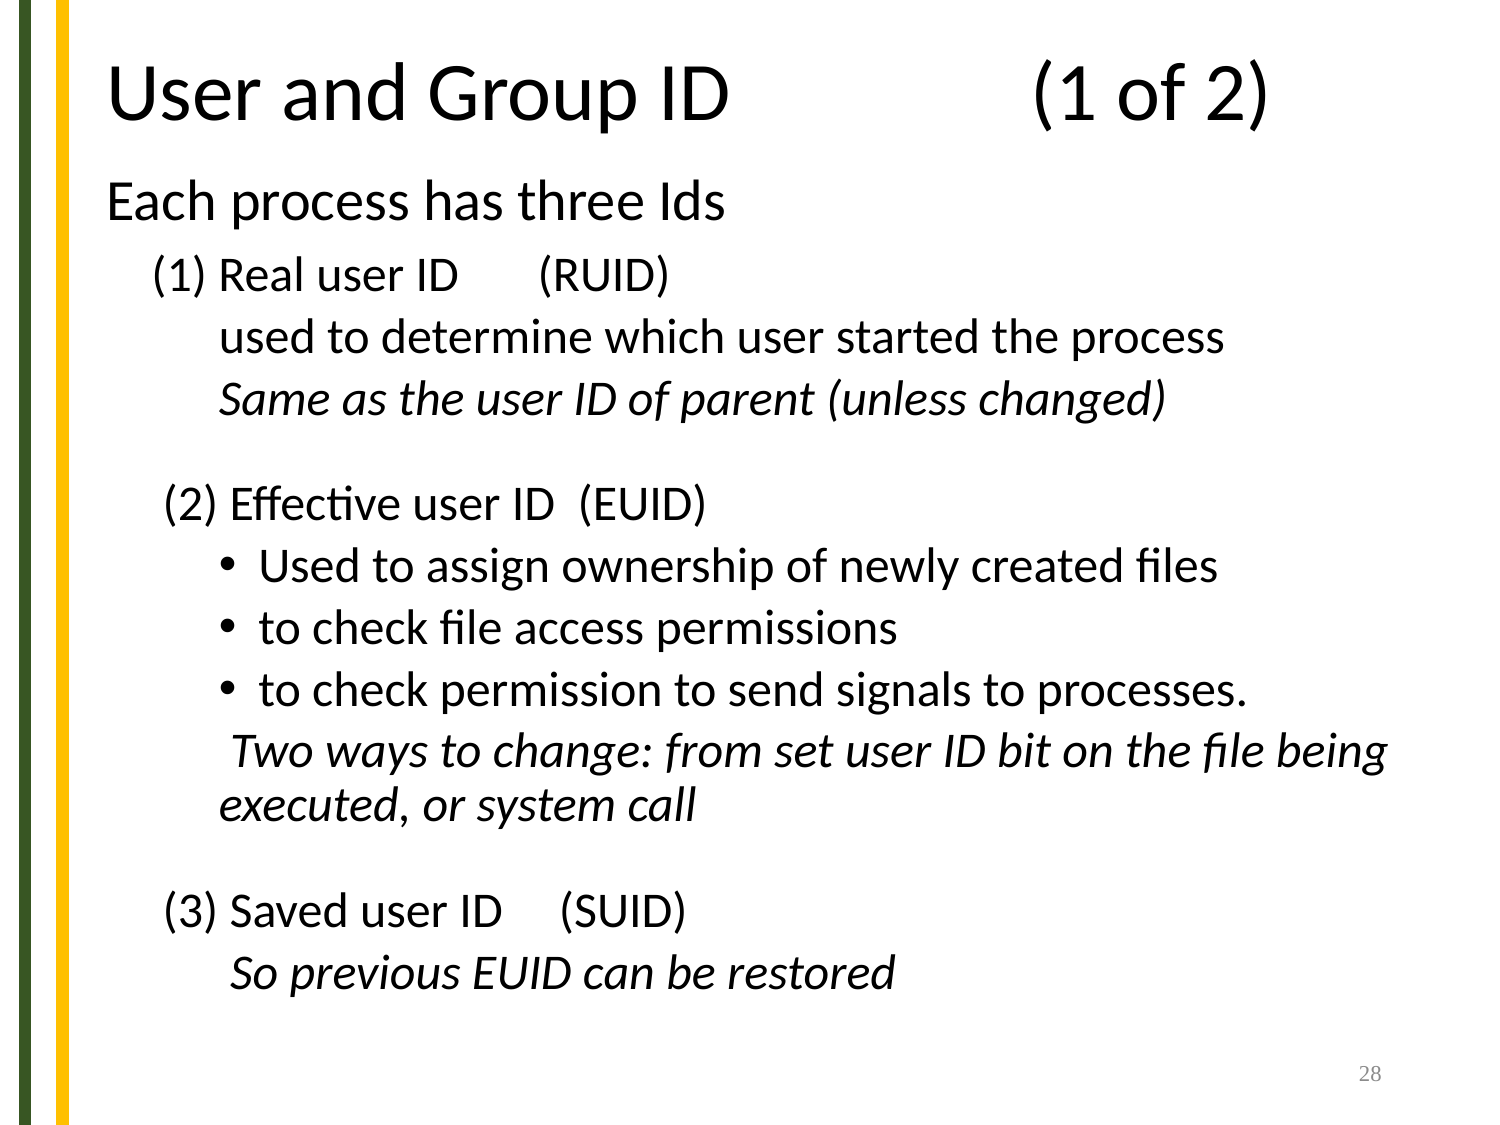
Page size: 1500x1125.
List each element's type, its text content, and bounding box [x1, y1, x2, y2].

slide_number 28 [1059, 1042, 1397, 1103]
list Each process has three Ids (1) Real user ID (RUID) used to determine which user started the process Same as the user ID of parent (unless changed) (2) Effective user ID (EUID) Used to assign ownership of newly created files to check file access permissions to check permission to send signals to processes. Two ways to change: from set user ID bit on the file being executed, or system call (3) Saved user ID (SUID) So previous EUID can be restored [91, 162, 1429, 1050]
title User and Group ID (1 of 2) [91, 0, 1417, 162]
